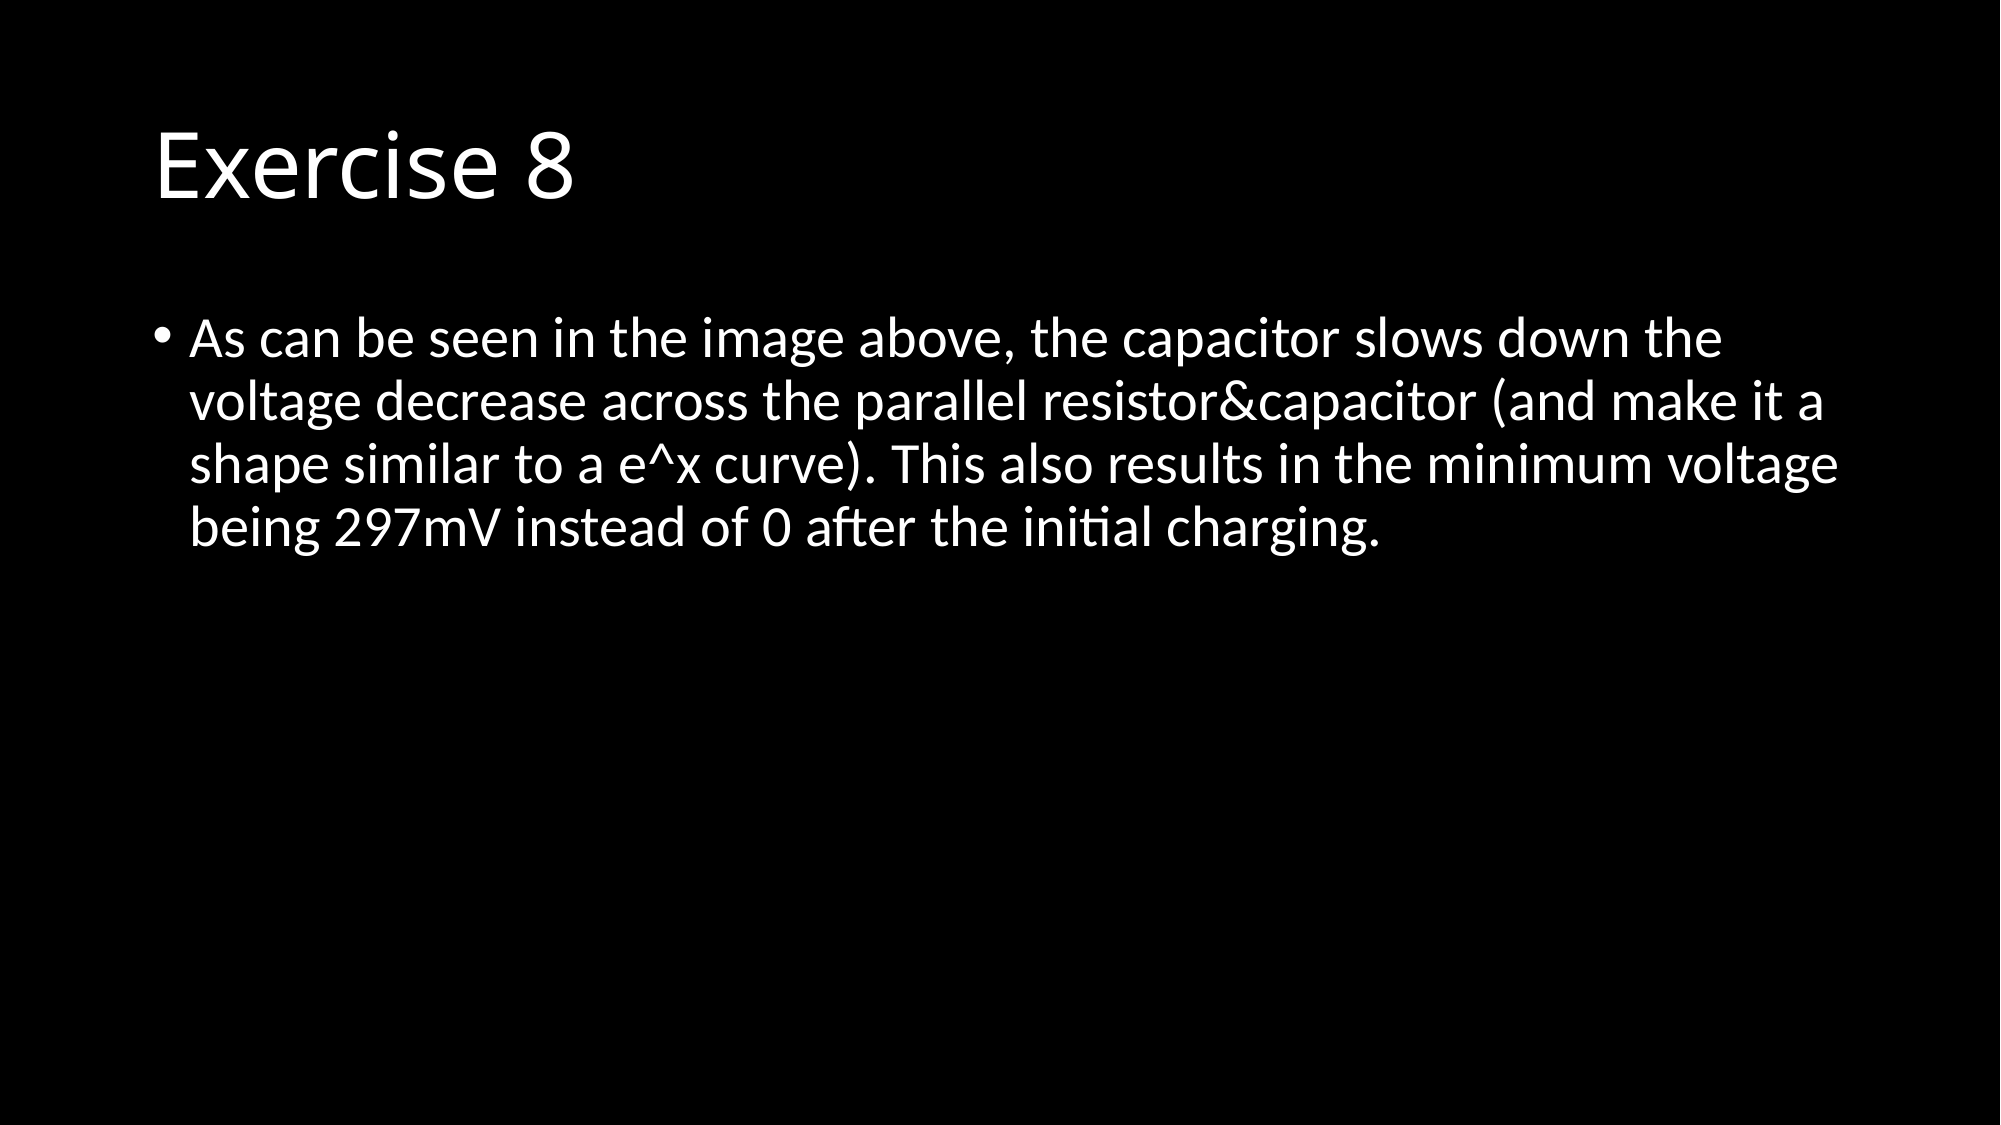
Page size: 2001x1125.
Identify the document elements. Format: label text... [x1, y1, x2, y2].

title Exercise 8 [137, 59, 1863, 278]
list As can be seen in the image above, the capacitor slows down the voltage decrease across the parallel resistor&capacitor (and make it a shape similar to a e^x curve). This also results in the minimum voltage being 297mV instead of 0 after the initial charging. [137, 299, 1863, 1014]
